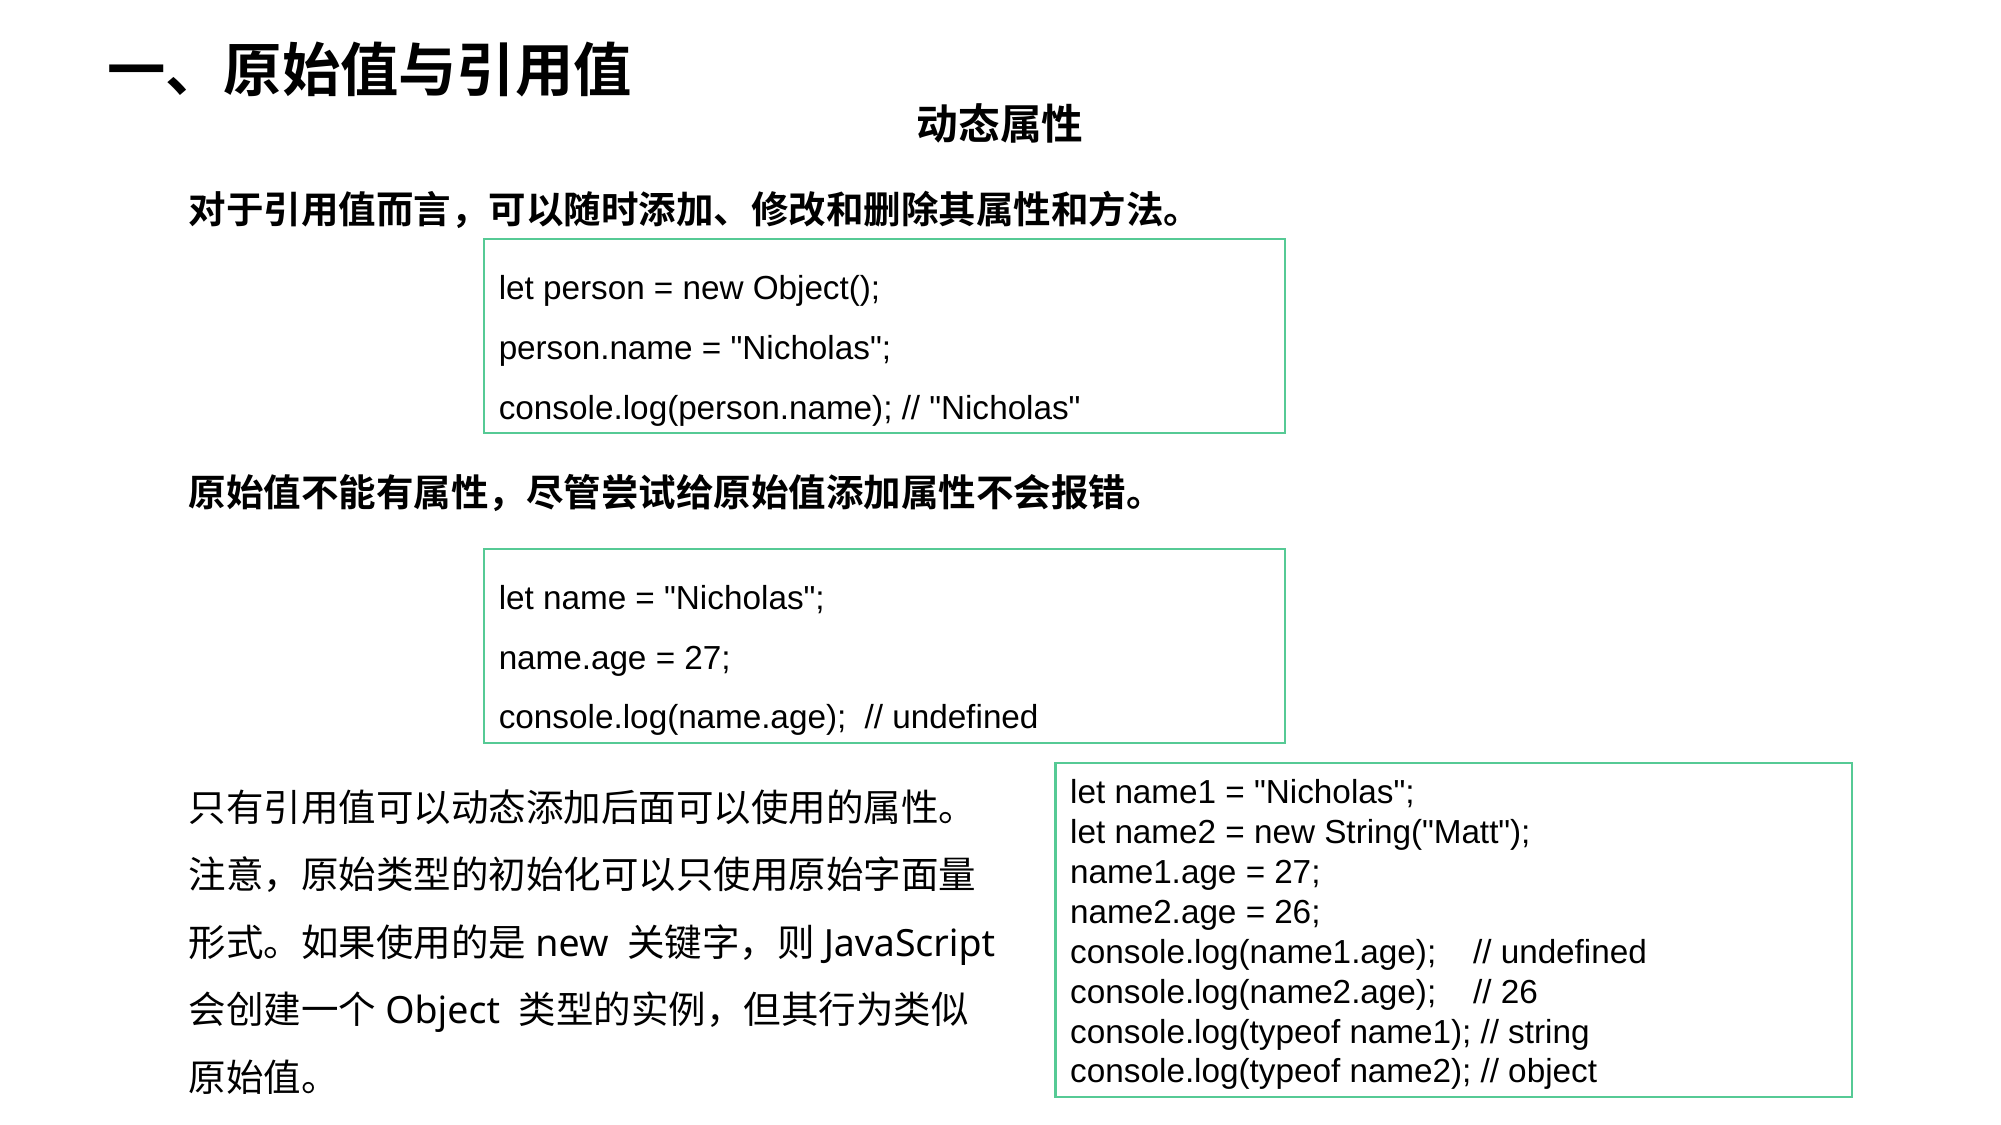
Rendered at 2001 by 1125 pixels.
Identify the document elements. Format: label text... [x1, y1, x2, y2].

text_box let name1 = "Nicholas"; let name2 = new String("Matt"); name1.age = 27; name2.age = 26; console.log(name1.age); // undefined console.log(name2.age); // 26 console.log(typeof name1); // string console.log(typeof name2); // object [1054, 762, 1853, 1098]
text_box 动态属性 [96, 65, 1904, 155]
text_box 只有引用值可以动态添加后面可以使用的属性。注意，原始类型的初始化可以只使用原始字面量形式。如果使用的是new 关键字，则JavaScript会创建一个Object 类型的实例，但其行为类似原始值。 [174, 754, 1015, 1107]
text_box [174, 155, 1362, 746]
text_box 一、原始值与引用值 [92, 25, 1108, 111]
